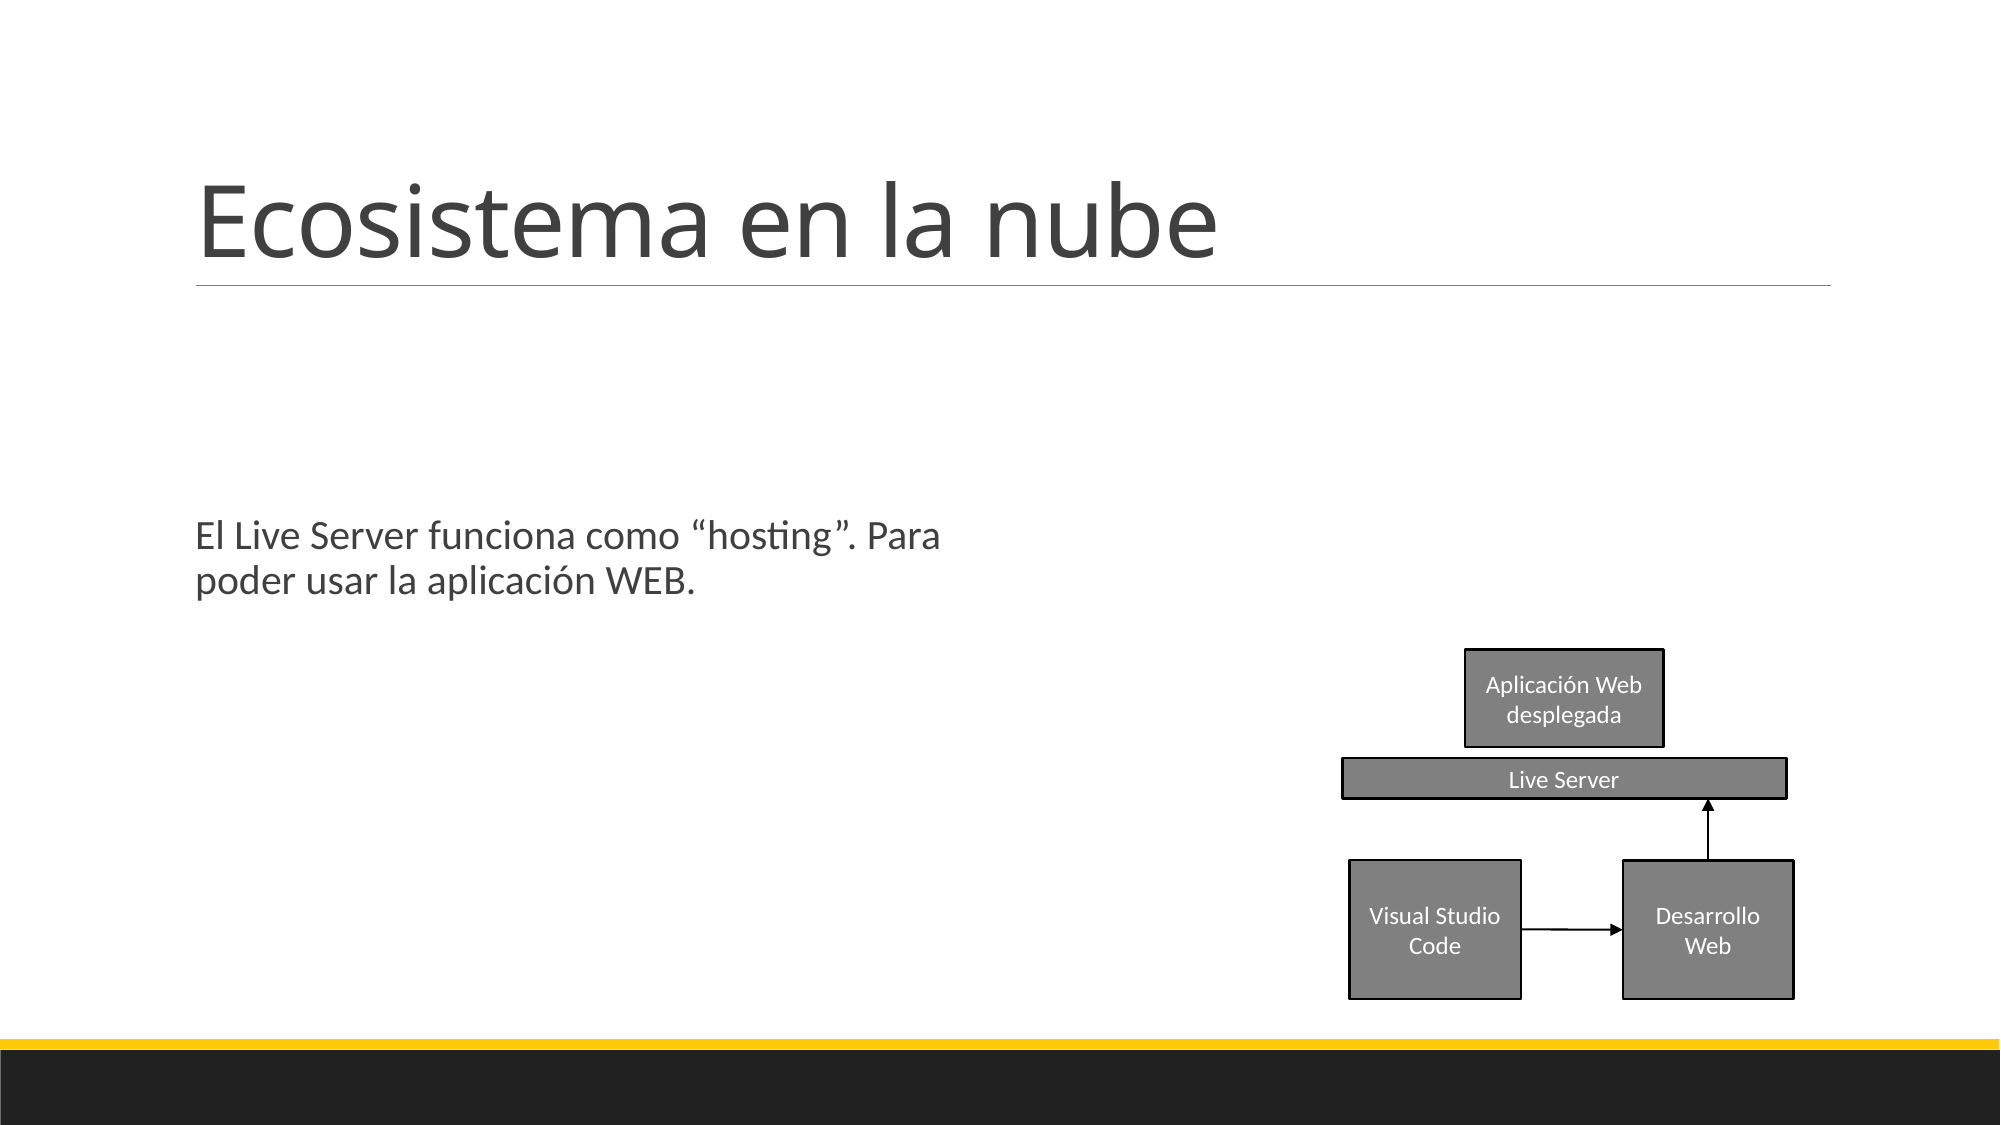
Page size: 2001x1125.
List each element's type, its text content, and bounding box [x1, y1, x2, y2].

title Ecosistema en la nube [180, 47, 1830, 285]
text_box Visual Studio Code [1348, 859, 1522, 1000]
text_box Desarrollo Web [1622, 859, 1795, 1000]
text_box Live Server [1341, 757, 1788, 800]
text_box Aplicación Web desplegada [1464, 648, 1665, 748]
text_box El Live Server funciona como “hosting”. Para poder usar la aplicación WEB. [179, 302, 996, 963]
